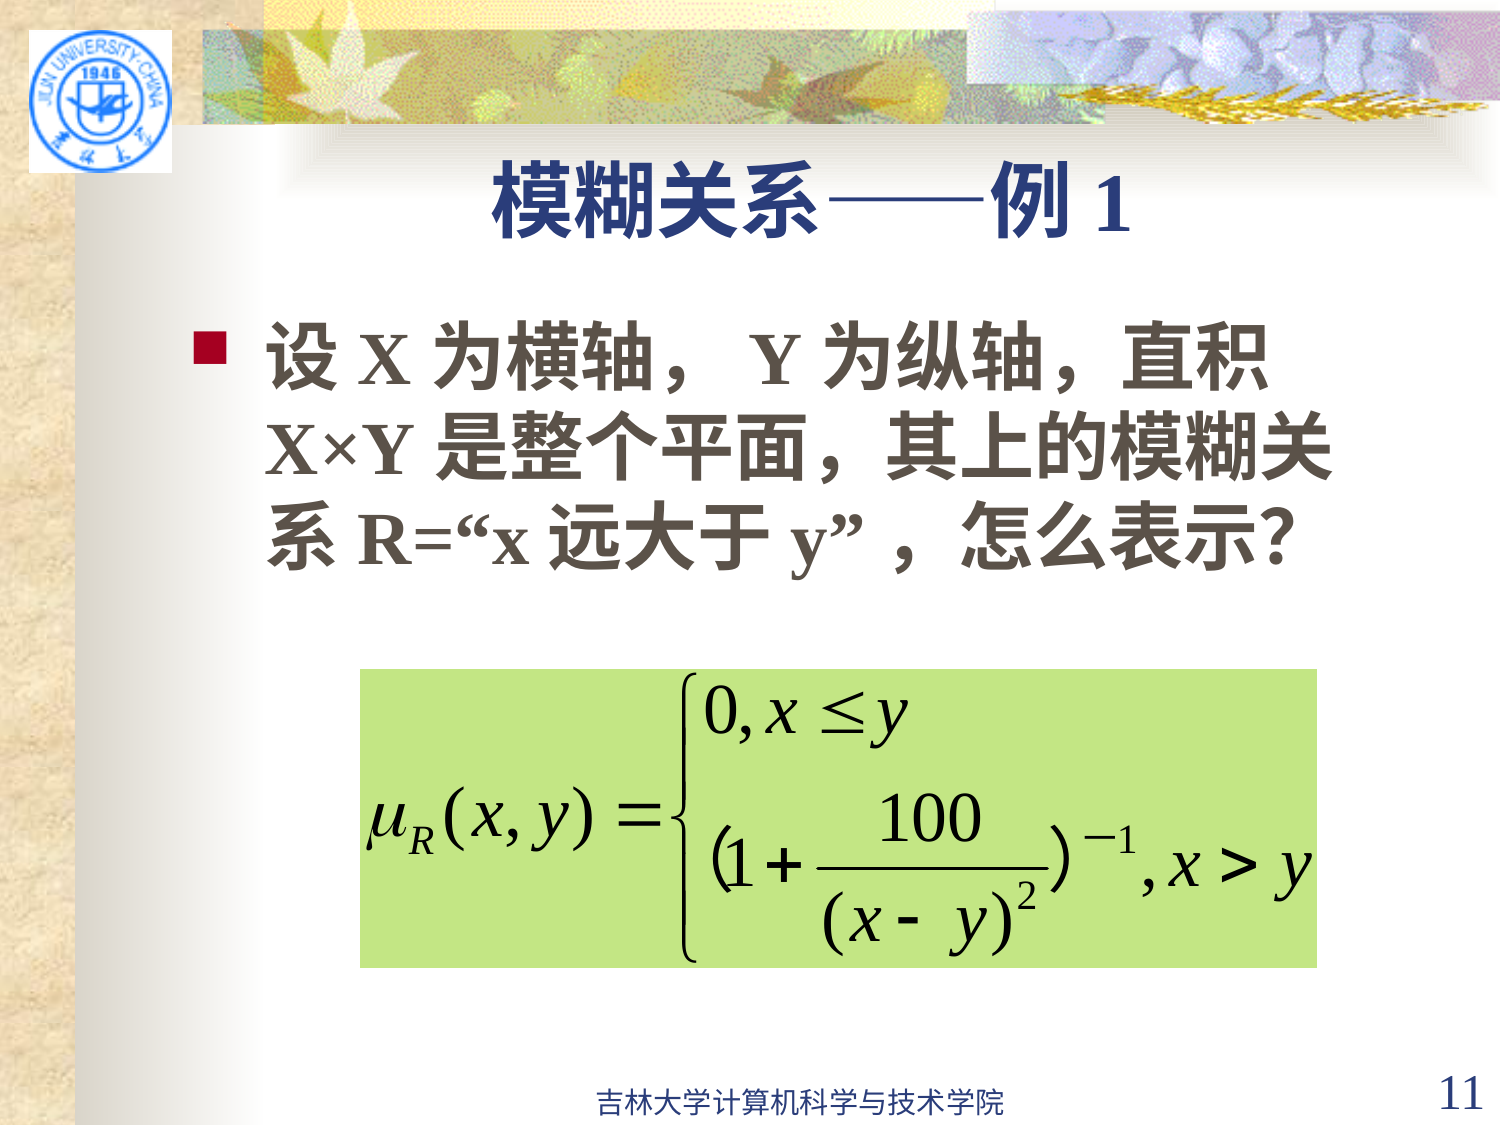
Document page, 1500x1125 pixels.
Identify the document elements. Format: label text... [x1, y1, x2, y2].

picture [0, 0, 1500, 1125]
title 模糊关系——例1 [174, 137, 1450, 256]
list 设X为横轴，Y为纵轴，直积X×Y是整个平面，其上的模糊关系R=“x远大于y”，怎么表示？ [174, 302, 1412, 1035]
footer 吉林大学计算机科学与技术学院 [562, 1051, 1038, 1125]
slide_number 11 [1349, 1051, 1500, 1125]
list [359, 668, 1318, 968]
